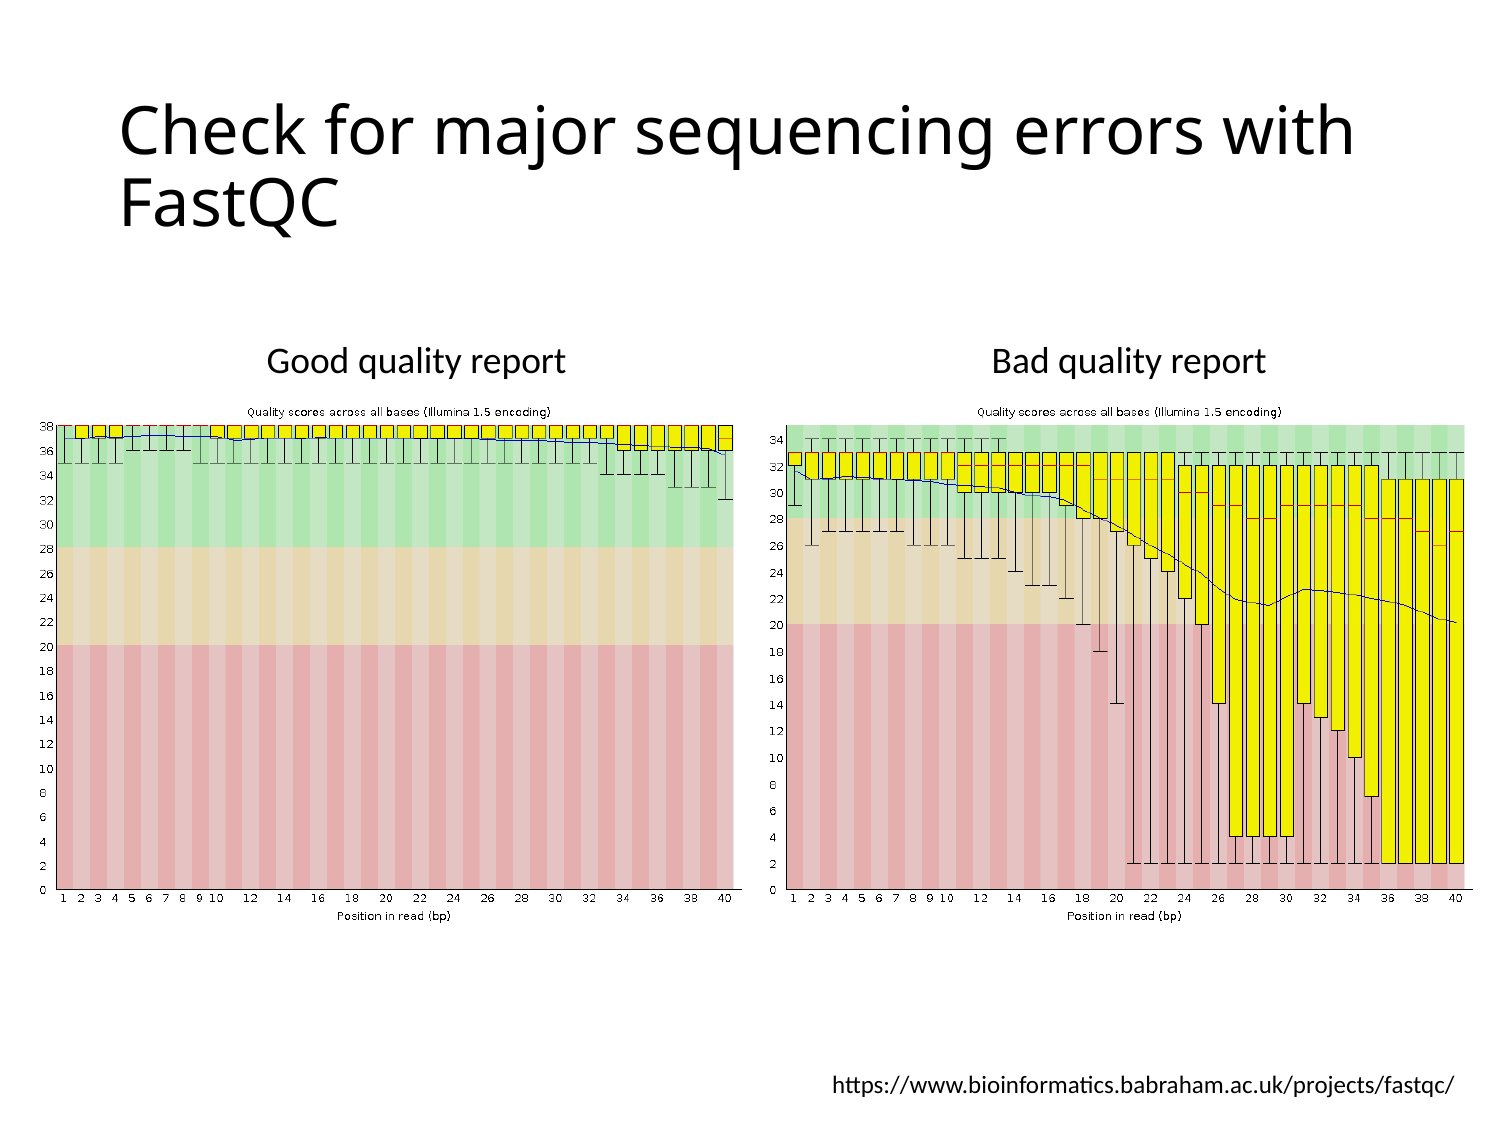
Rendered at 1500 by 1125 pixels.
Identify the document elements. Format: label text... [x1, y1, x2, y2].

title Check for major sequencing errors with FastQC [103, 59, 1397, 278]
text_box https://www.bioinformatics.babraham.ac.uk/projects/fastqc/ [817, 1060, 1500, 1106]
picture [767, 389, 1481, 924]
text_box Bad quality report [935, 328, 1324, 389]
picture [37, 389, 750, 924]
text_box Good quality report [222, 328, 611, 389]
